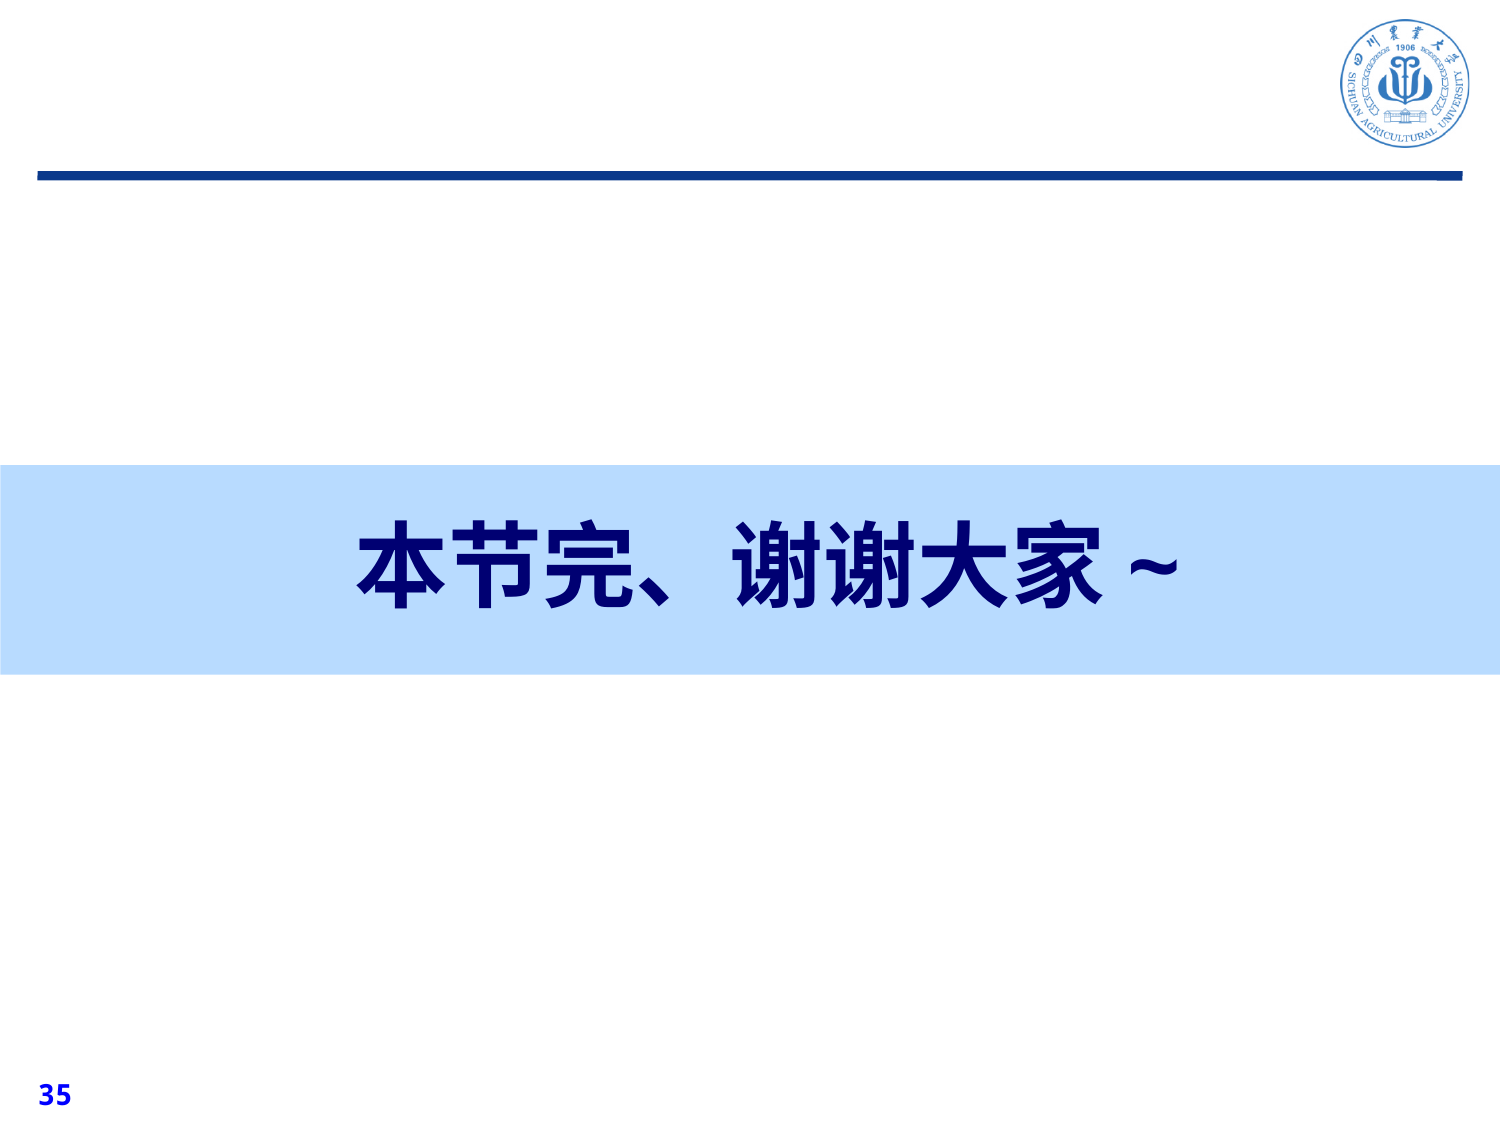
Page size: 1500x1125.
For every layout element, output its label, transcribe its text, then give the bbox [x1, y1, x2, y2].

text_box 本节完、谢谢大家~ [227, 499, 1309, 627]
text_box [0, 465, 1500, 675]
